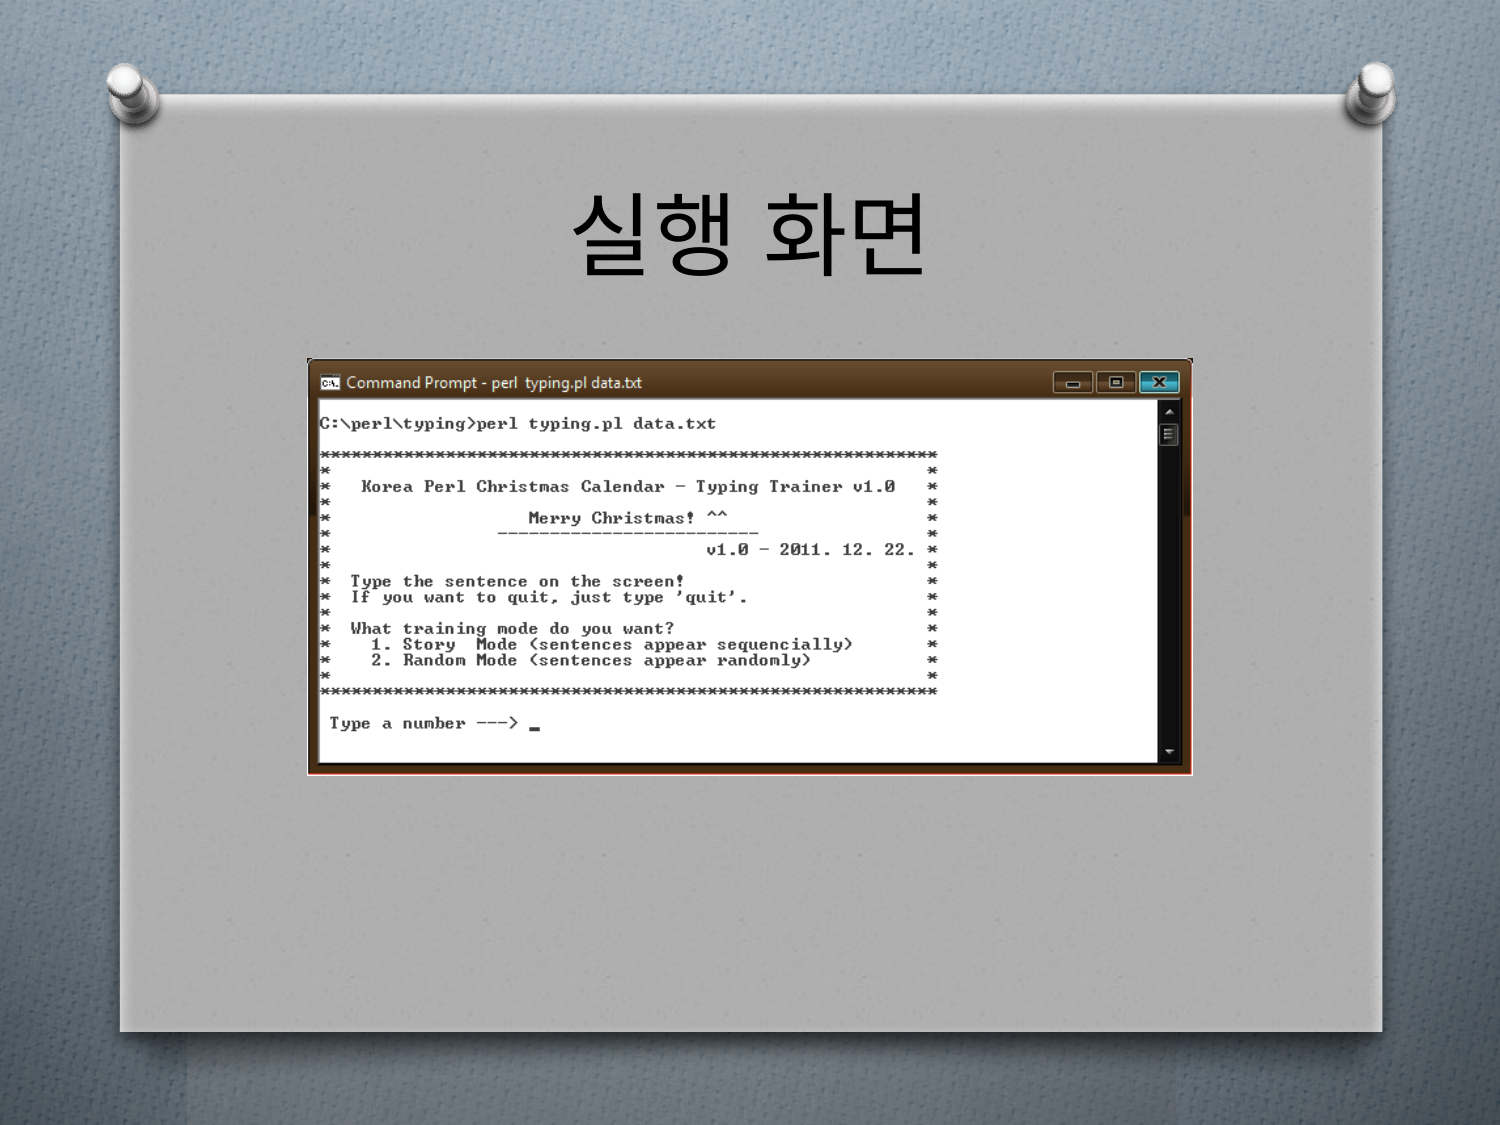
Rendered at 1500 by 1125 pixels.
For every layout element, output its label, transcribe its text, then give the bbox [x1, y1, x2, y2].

picture [75, 29, 198, 153]
picture [306, 358, 1194, 776]
picture [1317, 35, 1439, 156]
title 실행 화면 [179, 134, 1323, 332]
